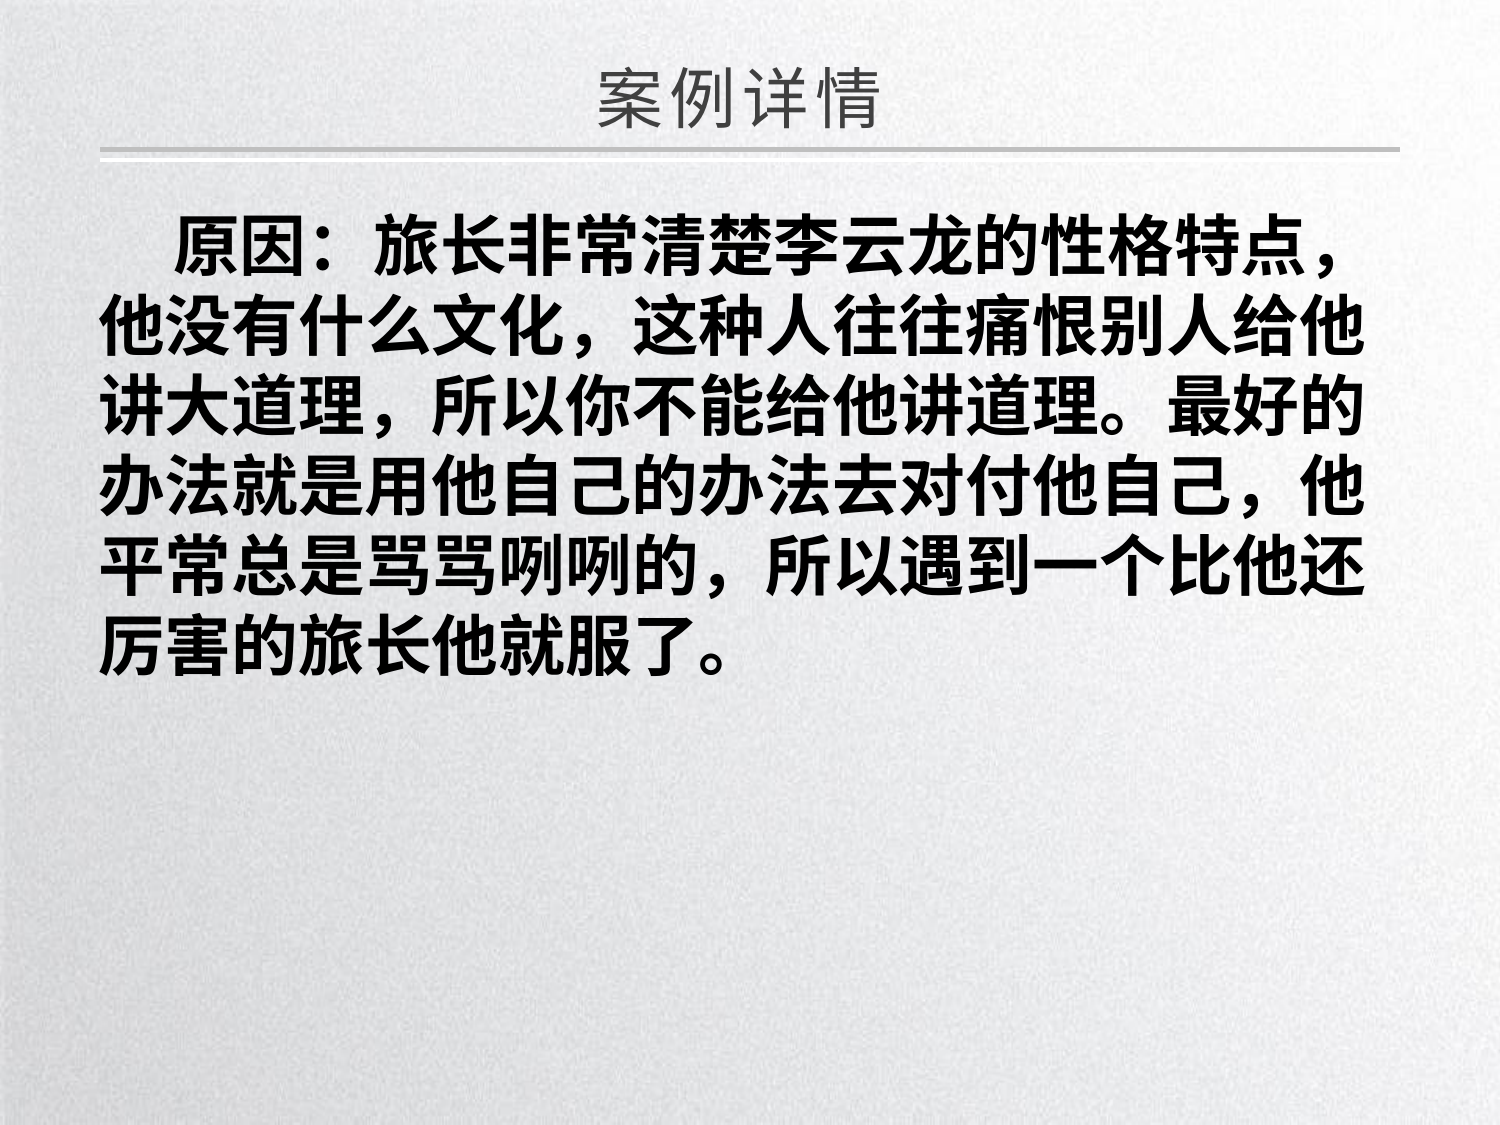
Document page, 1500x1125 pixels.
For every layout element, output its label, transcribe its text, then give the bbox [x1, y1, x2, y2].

text_box 原因：旅长非常清楚李云龙的性格特点，他没有什么文化，这种人往往痛恨别人给他讲大道理，所以你不能给他讲道理。最好的办法就是用他自己的办法去对付他自己，他平常总是骂骂咧咧的，所以遇到一个比他还厉害的旅长他就服了。 [83, 196, 1396, 812]
picture [0, 0, 1500, 1125]
text_box 案例详情 [581, 49, 897, 145]
